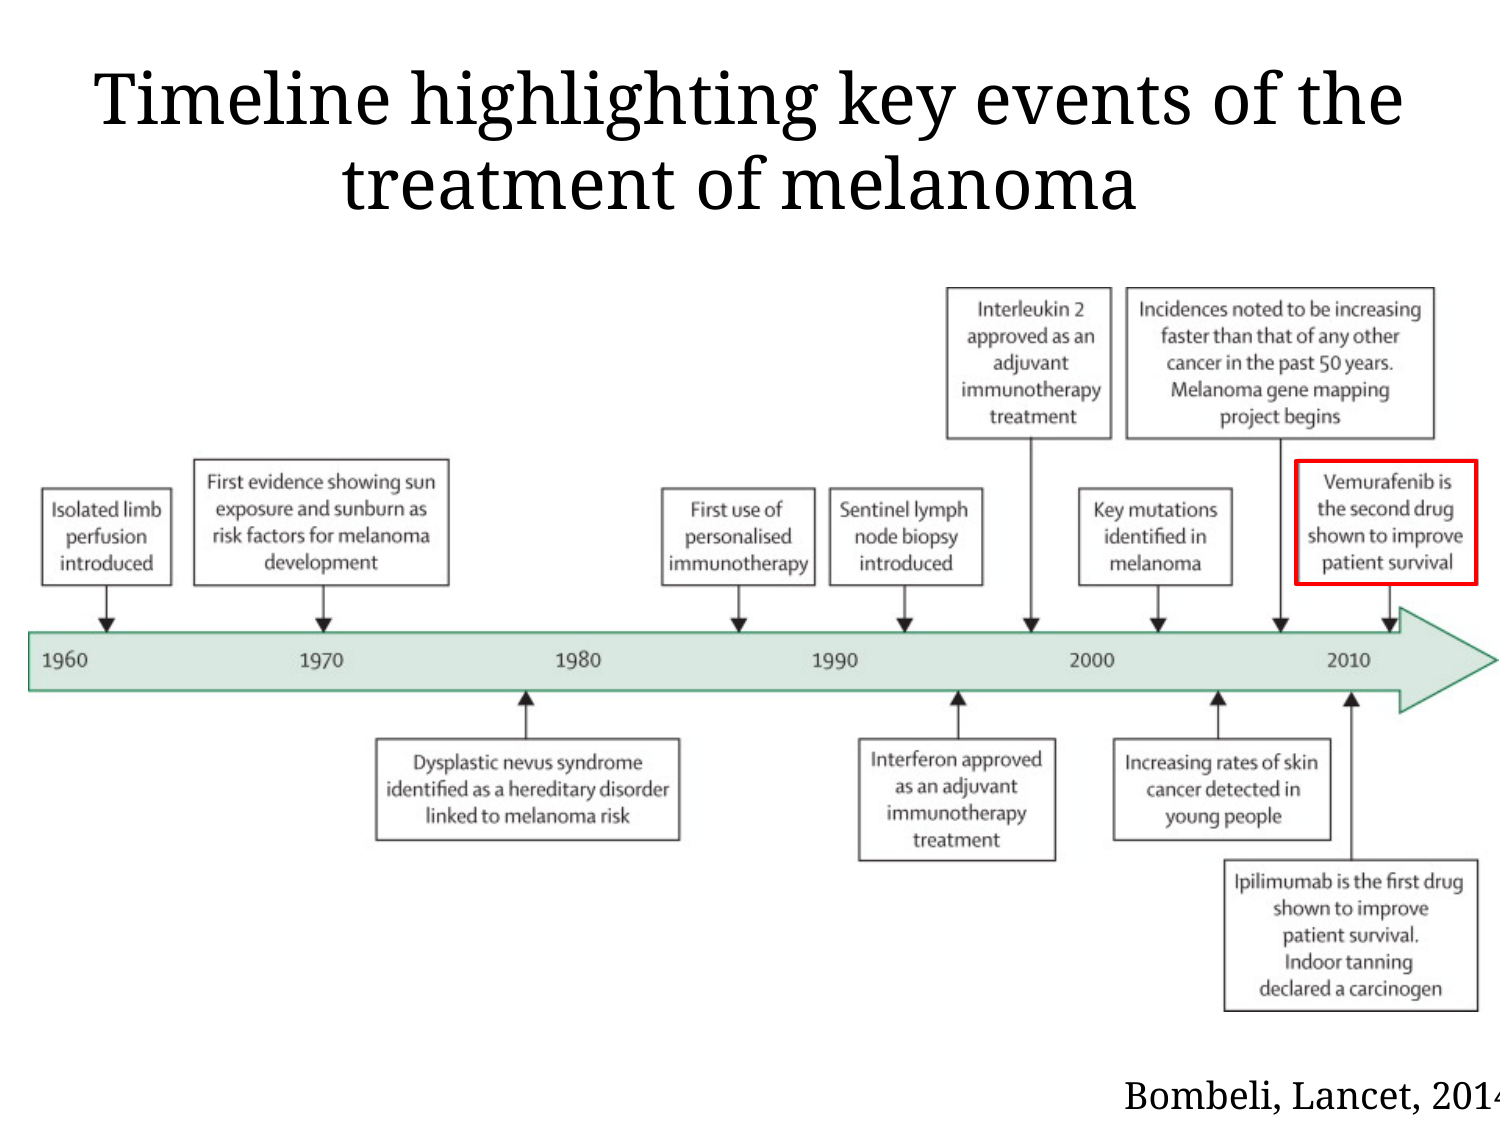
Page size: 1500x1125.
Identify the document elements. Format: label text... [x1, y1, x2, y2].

title Timeline highlighting key events of the treatment of melanoma [75, 45, 1425, 233]
picture [28, 287, 1500, 1012]
text_box Bombeli, Lancet, 2014 [1109, 1064, 1500, 1125]
